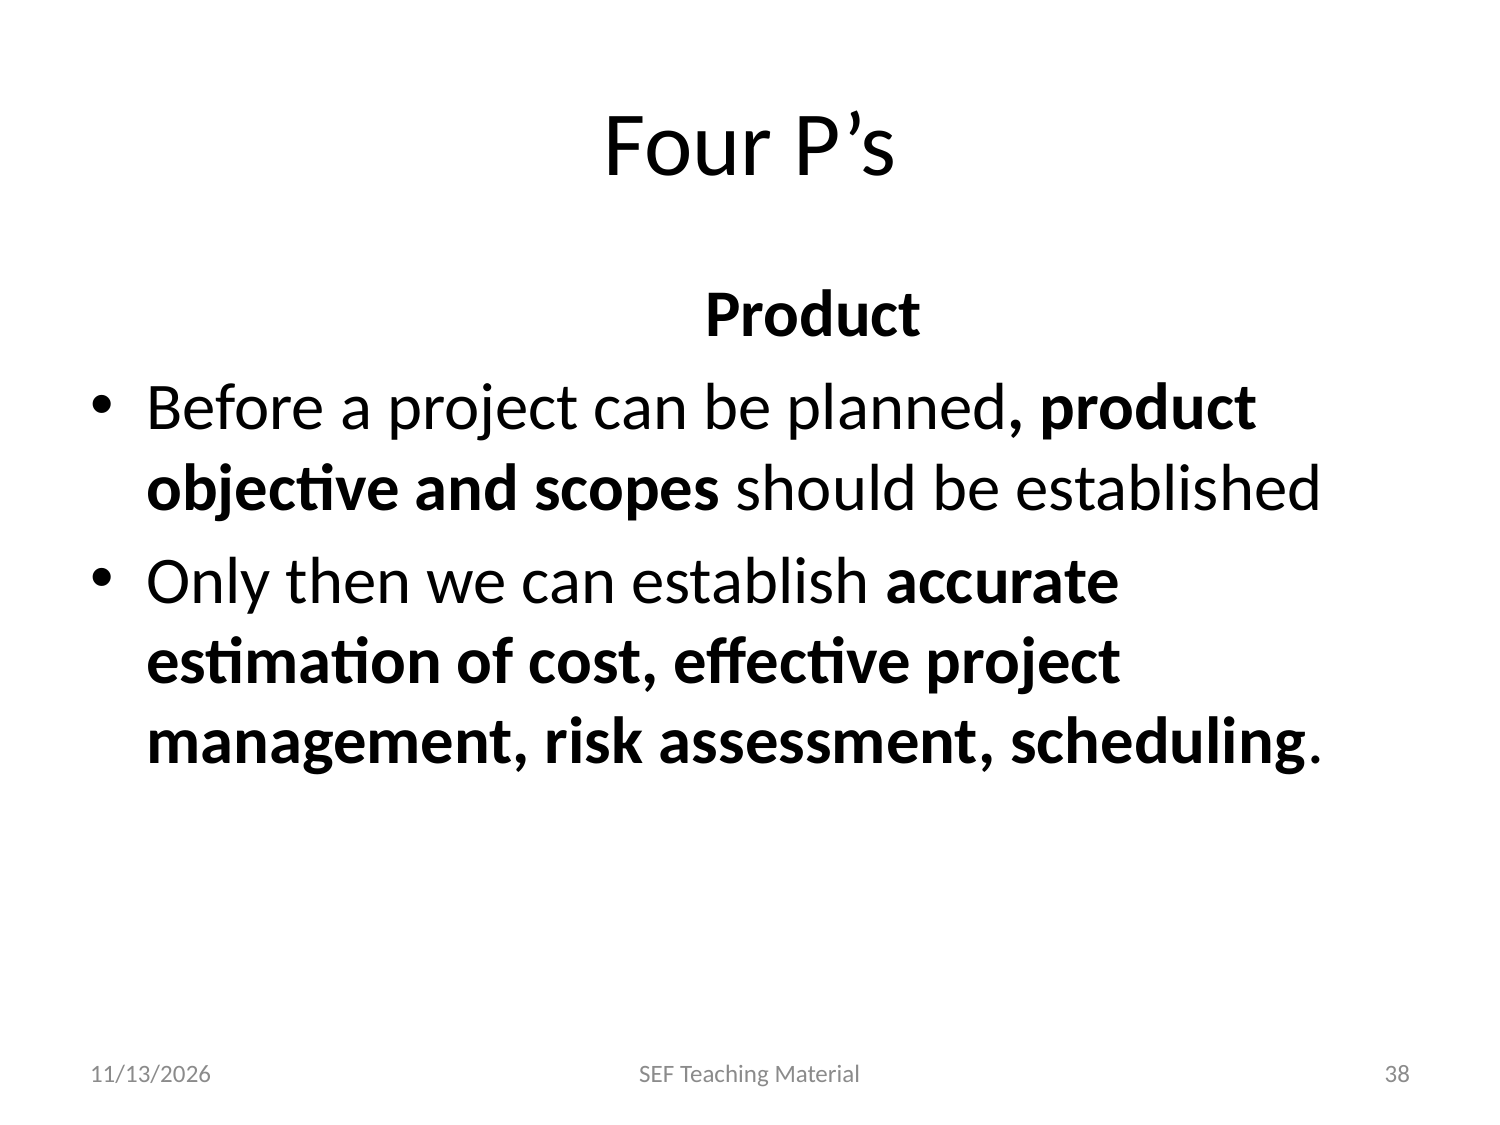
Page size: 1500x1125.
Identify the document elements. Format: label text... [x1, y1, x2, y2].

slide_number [75, 1042, 425, 1103]
slide_number 38 [1074, 1042, 1425, 1103]
footer SEF Teaching Material [512, 1042, 988, 1103]
list Product Before a project can be planned, product objective and scopes should be established Only then we can establish accurate estimation of cost, effective project management, risk assessment, scheduling. [75, 262, 1425, 1005]
title Four P’s [75, 45, 1425, 233]
